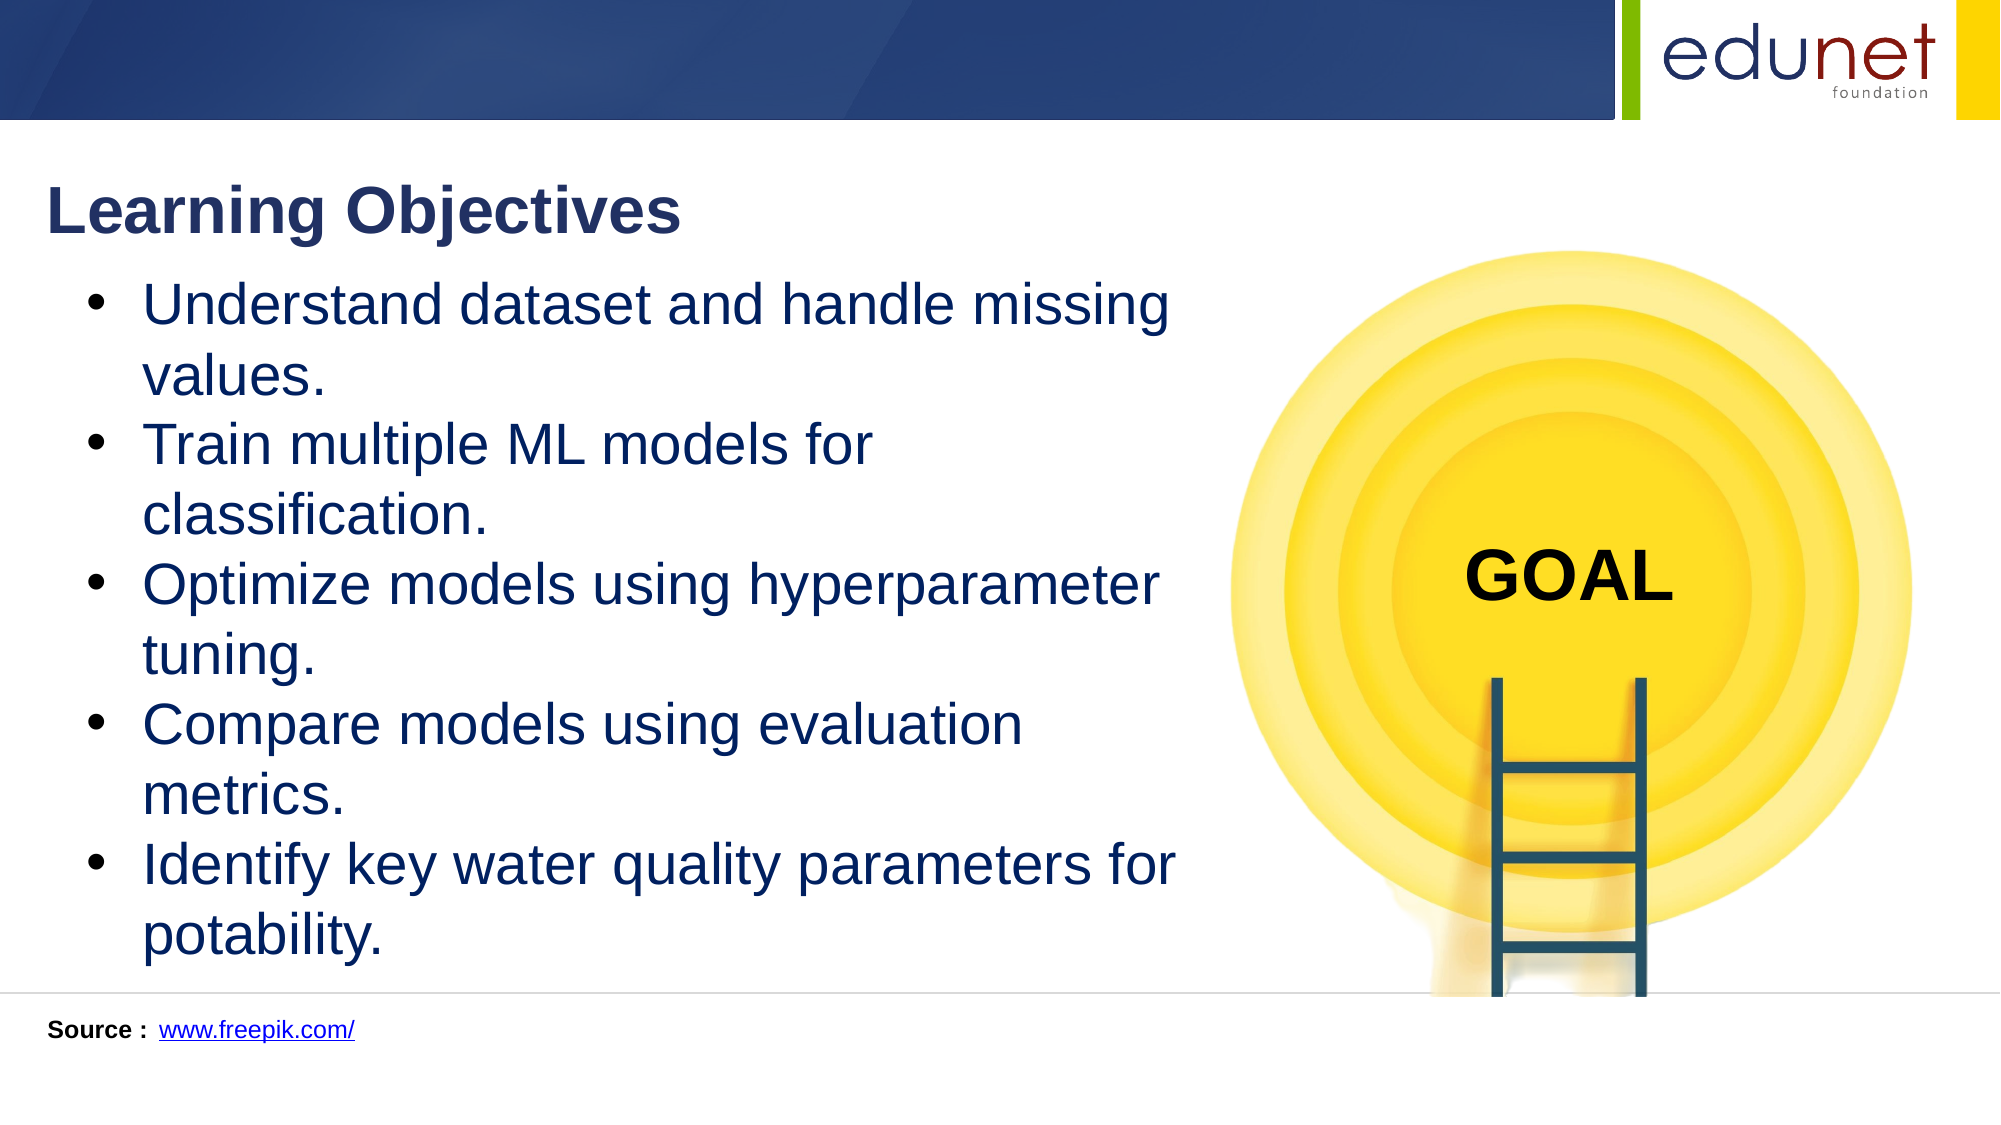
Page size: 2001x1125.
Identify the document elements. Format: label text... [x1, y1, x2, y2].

picture [1204, 236, 1944, 997]
text_box www.freepik.com/ [144, 1006, 447, 1052]
picture [1652, 12, 1948, 108]
text_box Understand dataset and handle missing values. Train multiple ML models for classification. Optimize models using hyperparameter tuning. Compare models using evaluation metrics. Identify key water quality parameters for potability. [71, 259, 1199, 974]
text_box Source : [32, 1006, 144, 1052]
text_box Learning Objectives [31, 159, 836, 255]
